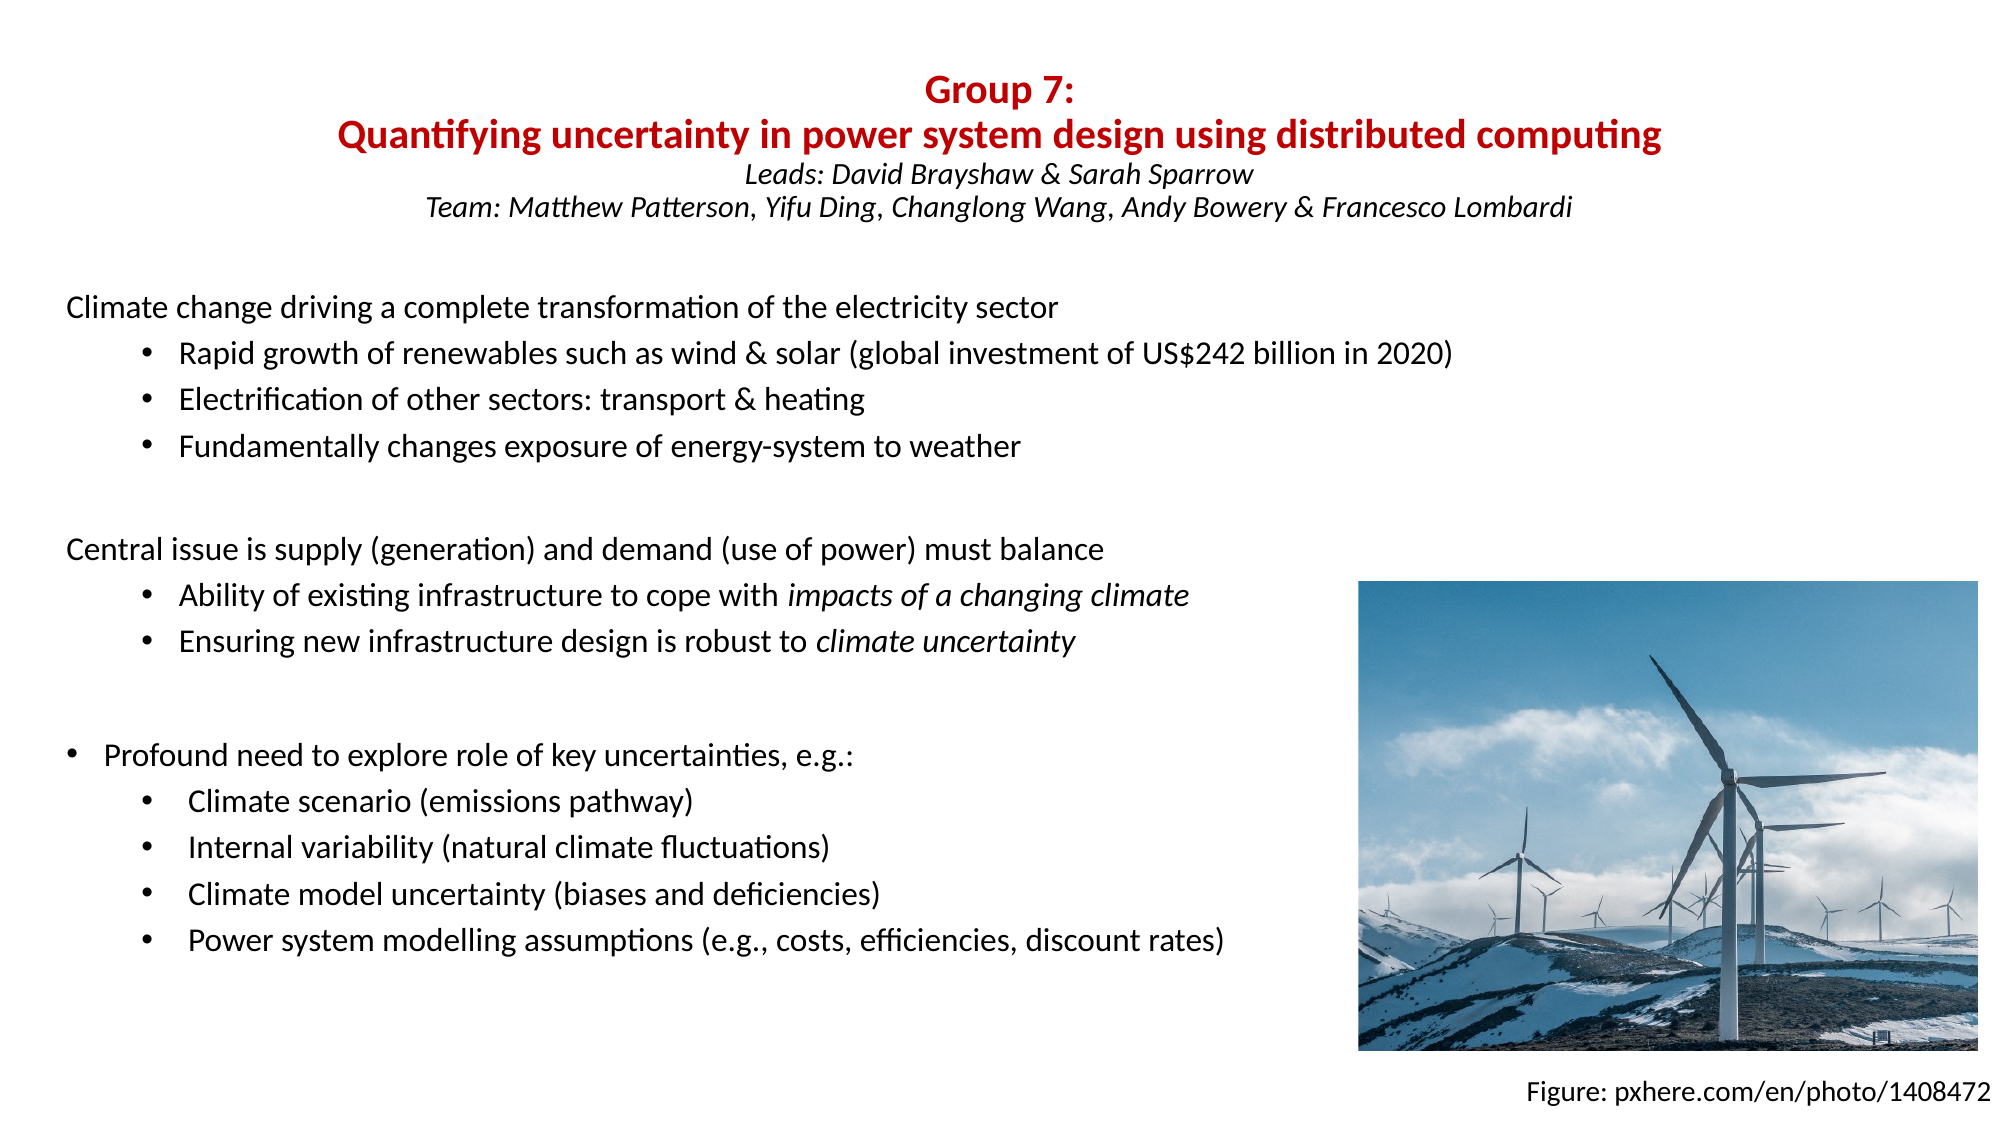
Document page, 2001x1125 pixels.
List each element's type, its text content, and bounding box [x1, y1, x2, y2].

title Group 7: Quantifying uncertainty in power system design using distributed computing Leads: David Brayshaw & Sarah Sparrow Team: Matthew Patterson, Yifu Ding, Changlong Wang, Andy Bowery & Francesco Lombardi [137, 59, 1863, 278]
text_box Figure: pxhere.com/en/photo/1408472 [1511, 1065, 2000, 1115]
picture [1358, 581, 1979, 1051]
list Climate change driving a complete transformation of the electricity sector Rapid growth of renewables such as wind & solar (global investment of US$242 billion in 2020) Electrification of other sectors: transport & heating Fundamentally changes exposure of energy-system to weather Central issue is supply (generation) and demand (use of power) must balance Ability of existing infrastructure to cope with impacts of a changing climate Ensuring new infrastructure design is robust to climate uncertainty Profound need to explore role of key uncertainties, e.g.: Climate scenario (emissions pathway) Internal variability (natural climate fluctuations) Climate model uncertainty (biases and deficiencies) Power system modelling assumptions (e.g., costs, efficiencies, discount rates) [51, 281, 1777, 996]
